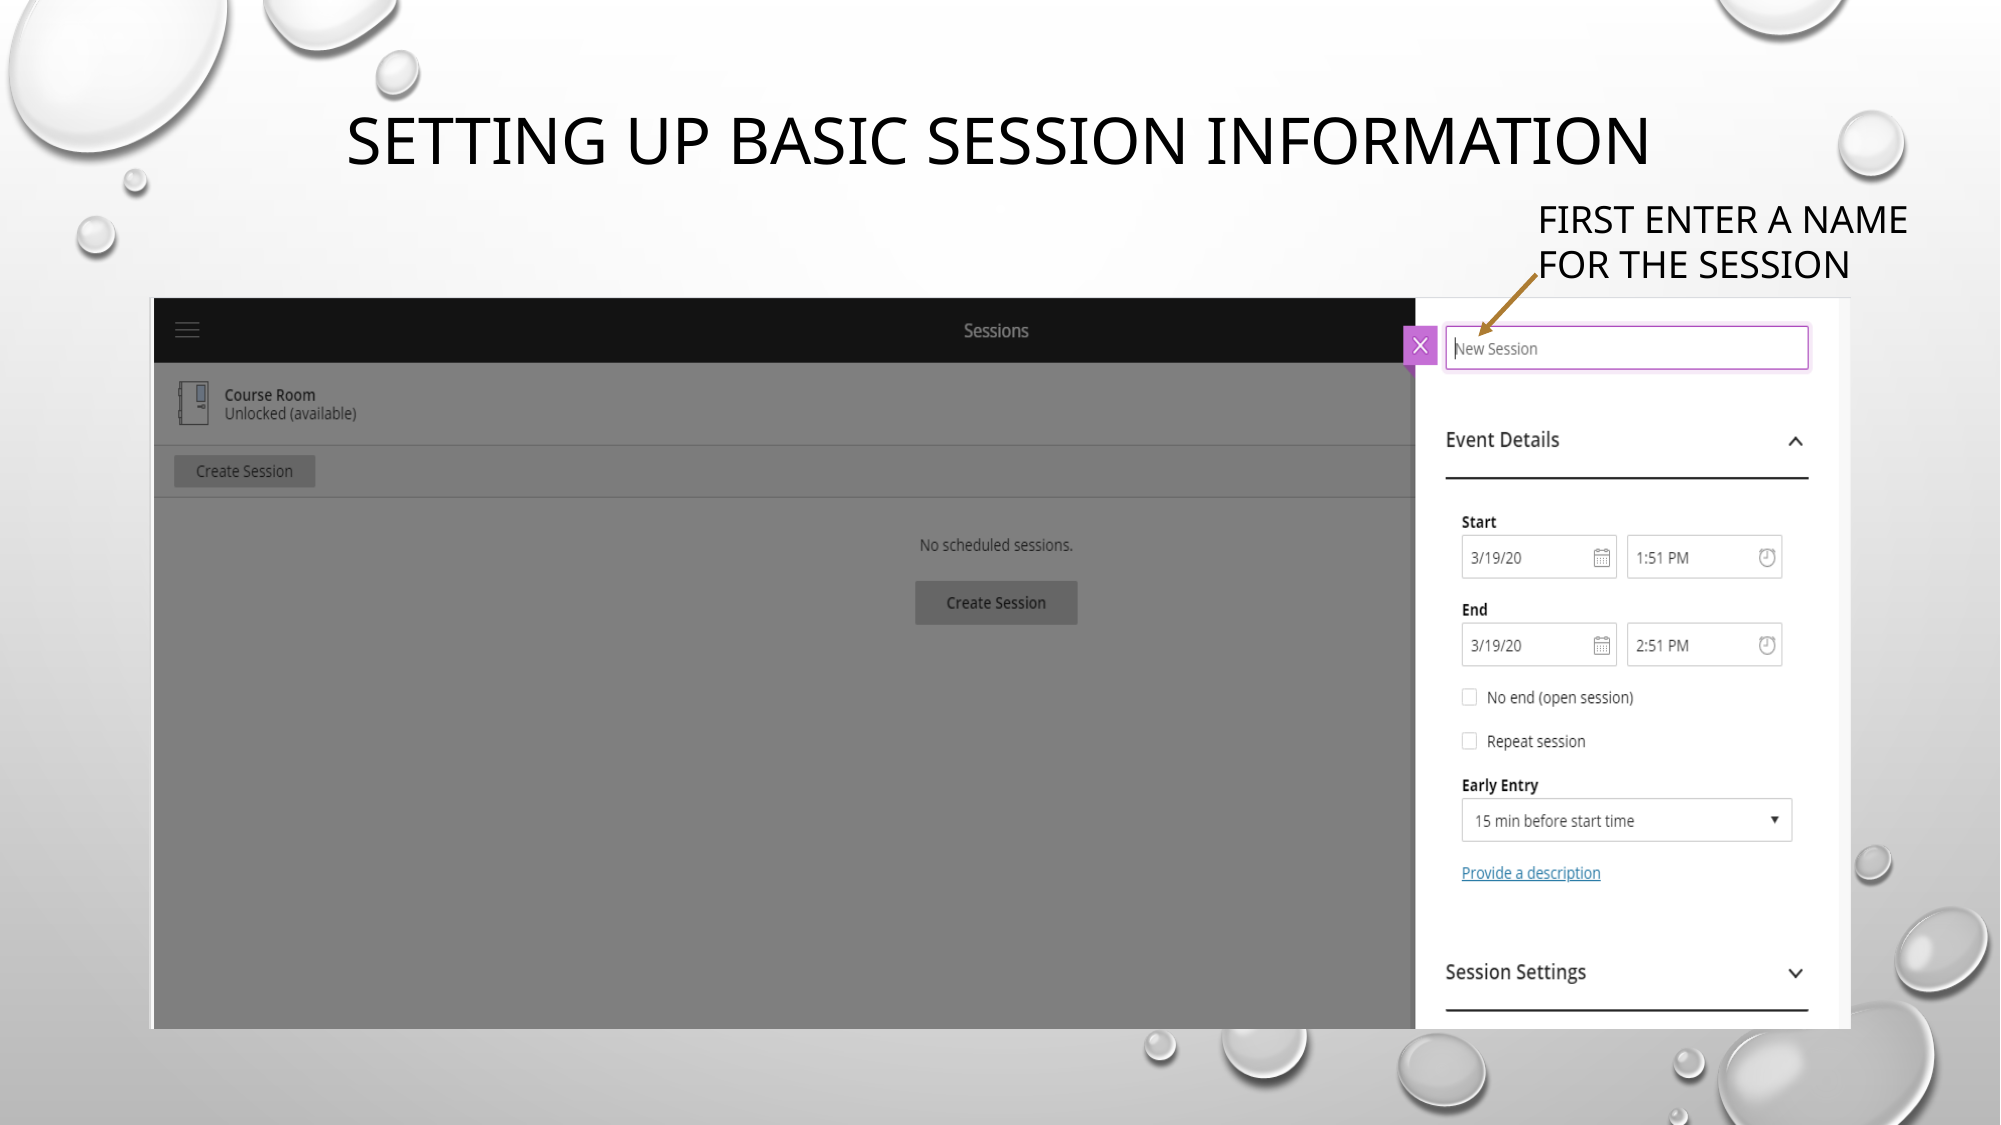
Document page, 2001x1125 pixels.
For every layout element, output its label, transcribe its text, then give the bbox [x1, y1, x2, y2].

title Setting up basic session information [149, 101, 1851, 187]
text_box FIRST ENTER A NAME FOR THE SESSION [1522, 188, 2000, 294]
picture [0, 0, 2000, 1125]
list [149, 297, 1851, 1030]
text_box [1478, 274, 1537, 337]
